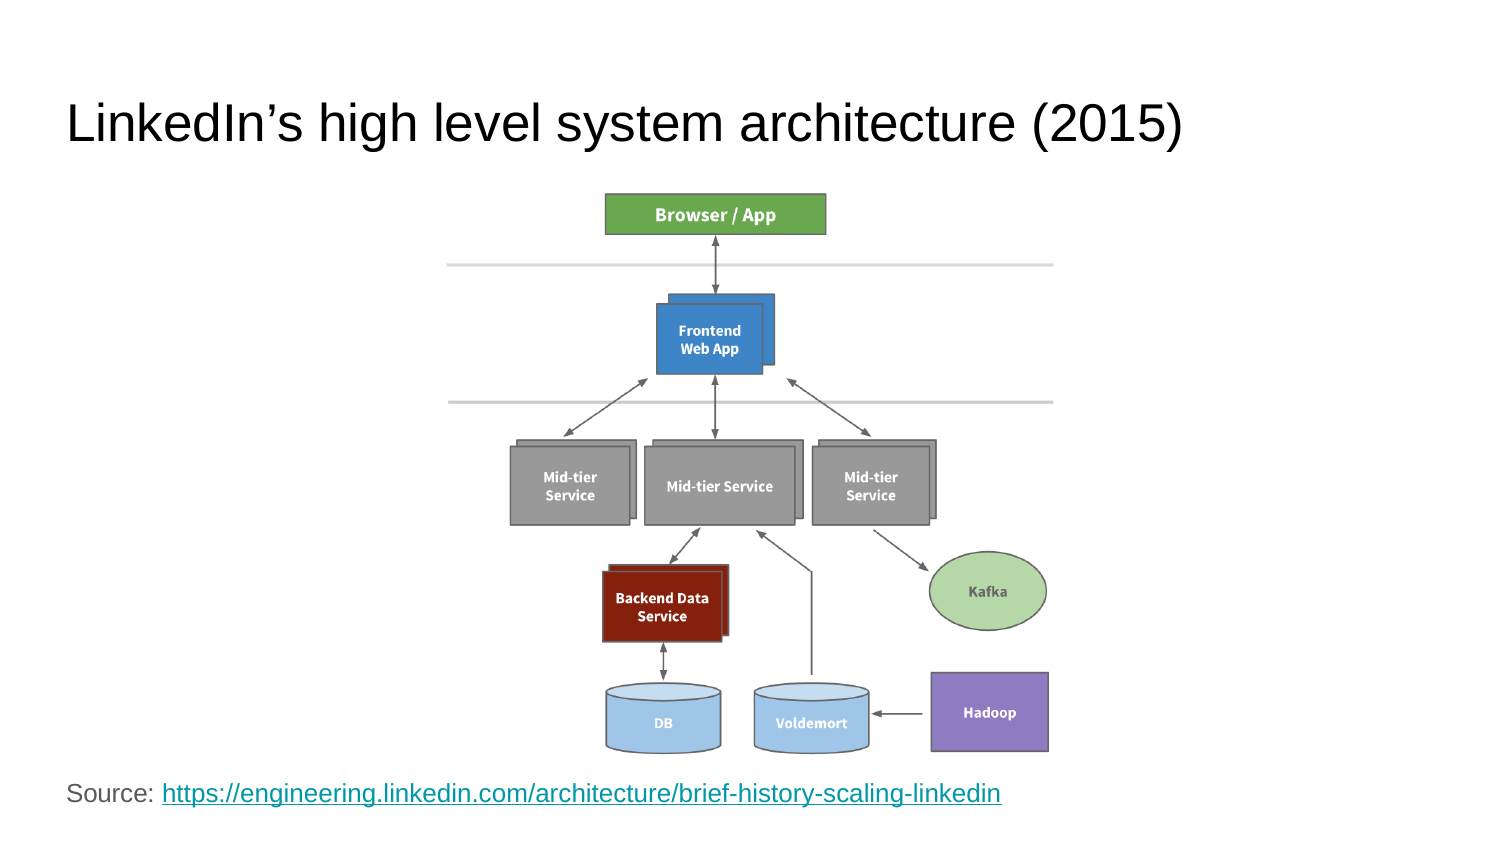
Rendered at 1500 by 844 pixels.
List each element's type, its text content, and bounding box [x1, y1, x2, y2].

title LinkedIn’s high level system architecture (2015) [51, 72, 1449, 167]
list Source: https://engineering.linkedin.com/architecture/brief-history-scaling-linkedin [51, 756, 1446, 823]
picture [441, 188, 1058, 757]
